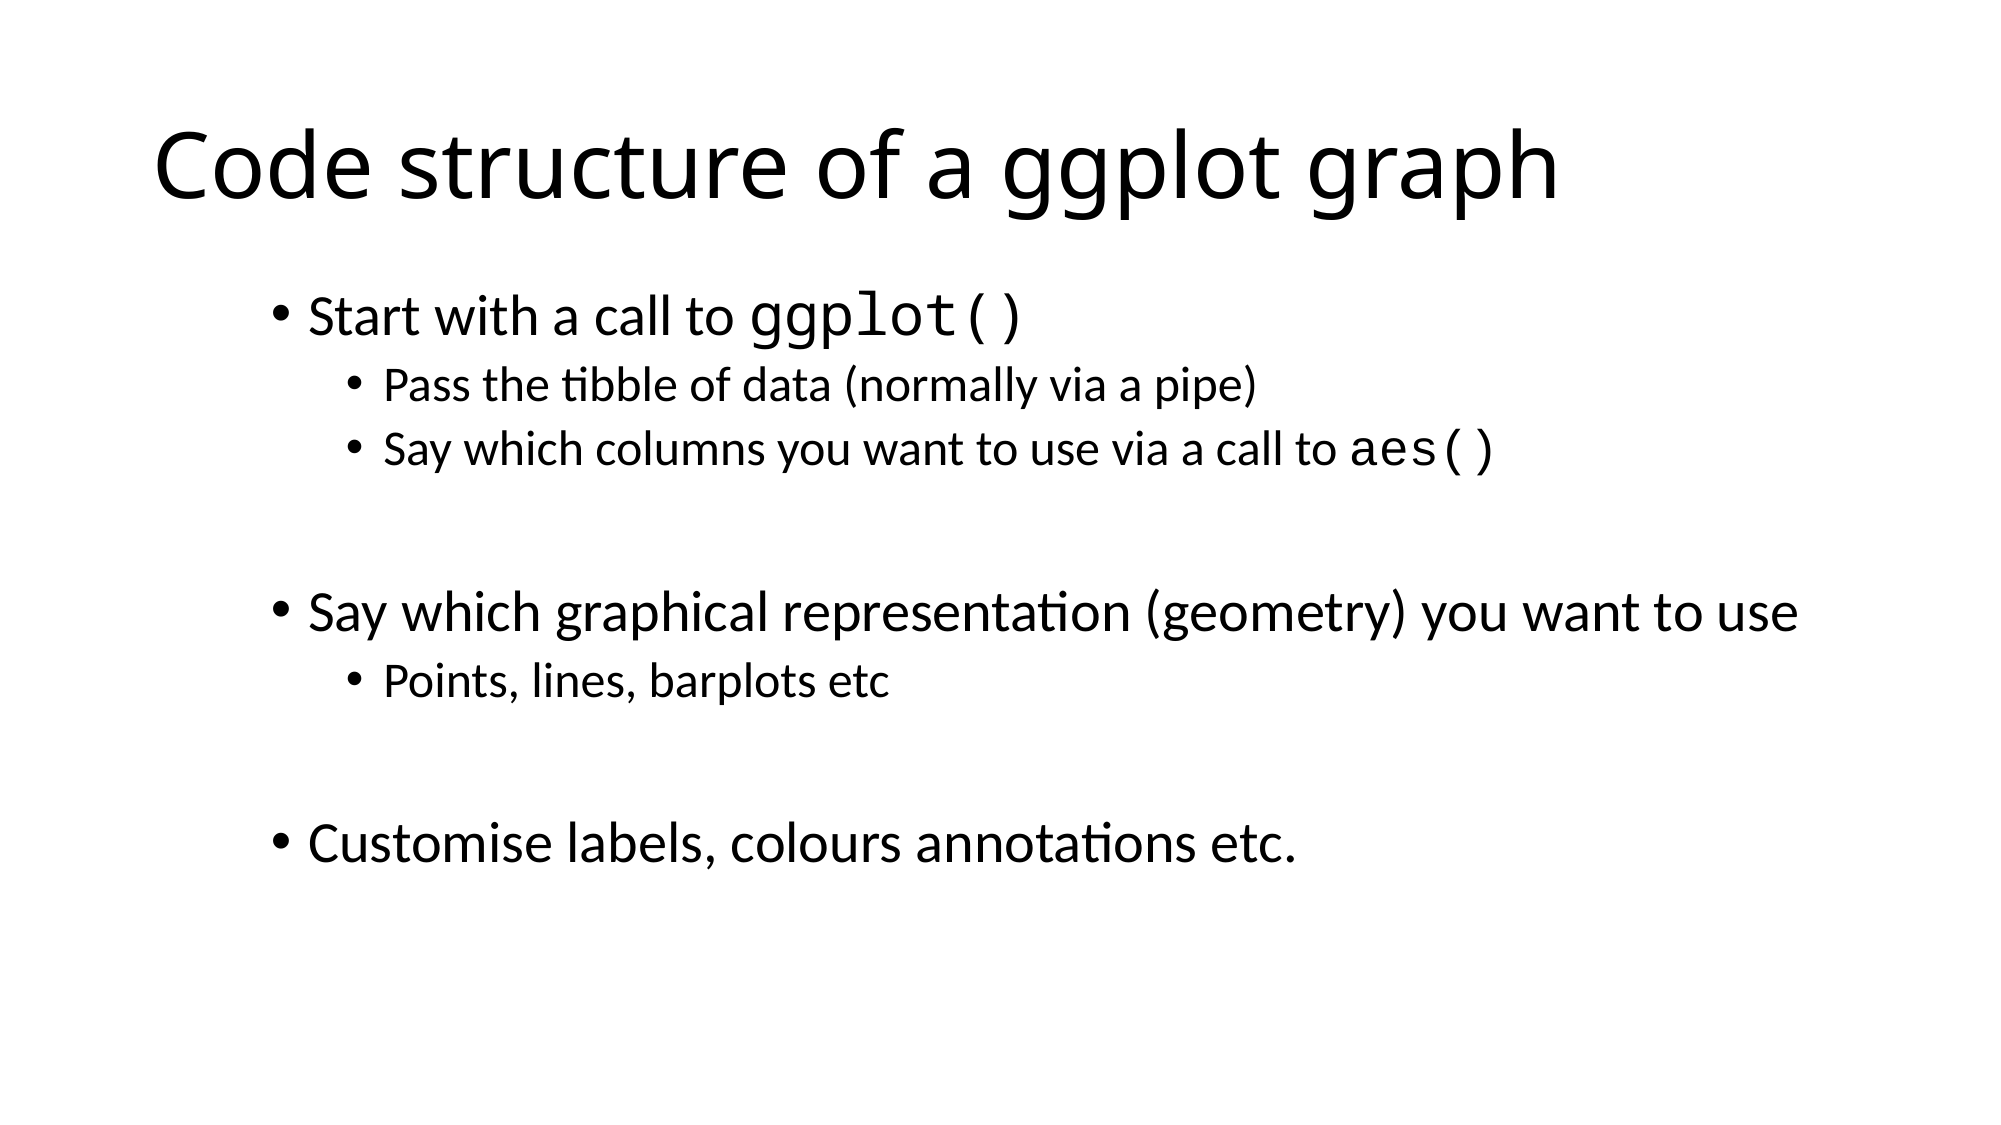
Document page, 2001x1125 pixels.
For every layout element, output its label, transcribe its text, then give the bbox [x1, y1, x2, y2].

list Start with a call to ggplot() Pass the tibble of data (normally via a pipe) Say which columns you want to use via a call to aes() Say which graphical representation (geometry) you want to use Points, lines, barplots etc Customise labels, colours annotations etc. [255, 277, 1863, 1071]
title Code structure of a ggplot graph [137, 59, 1863, 278]
